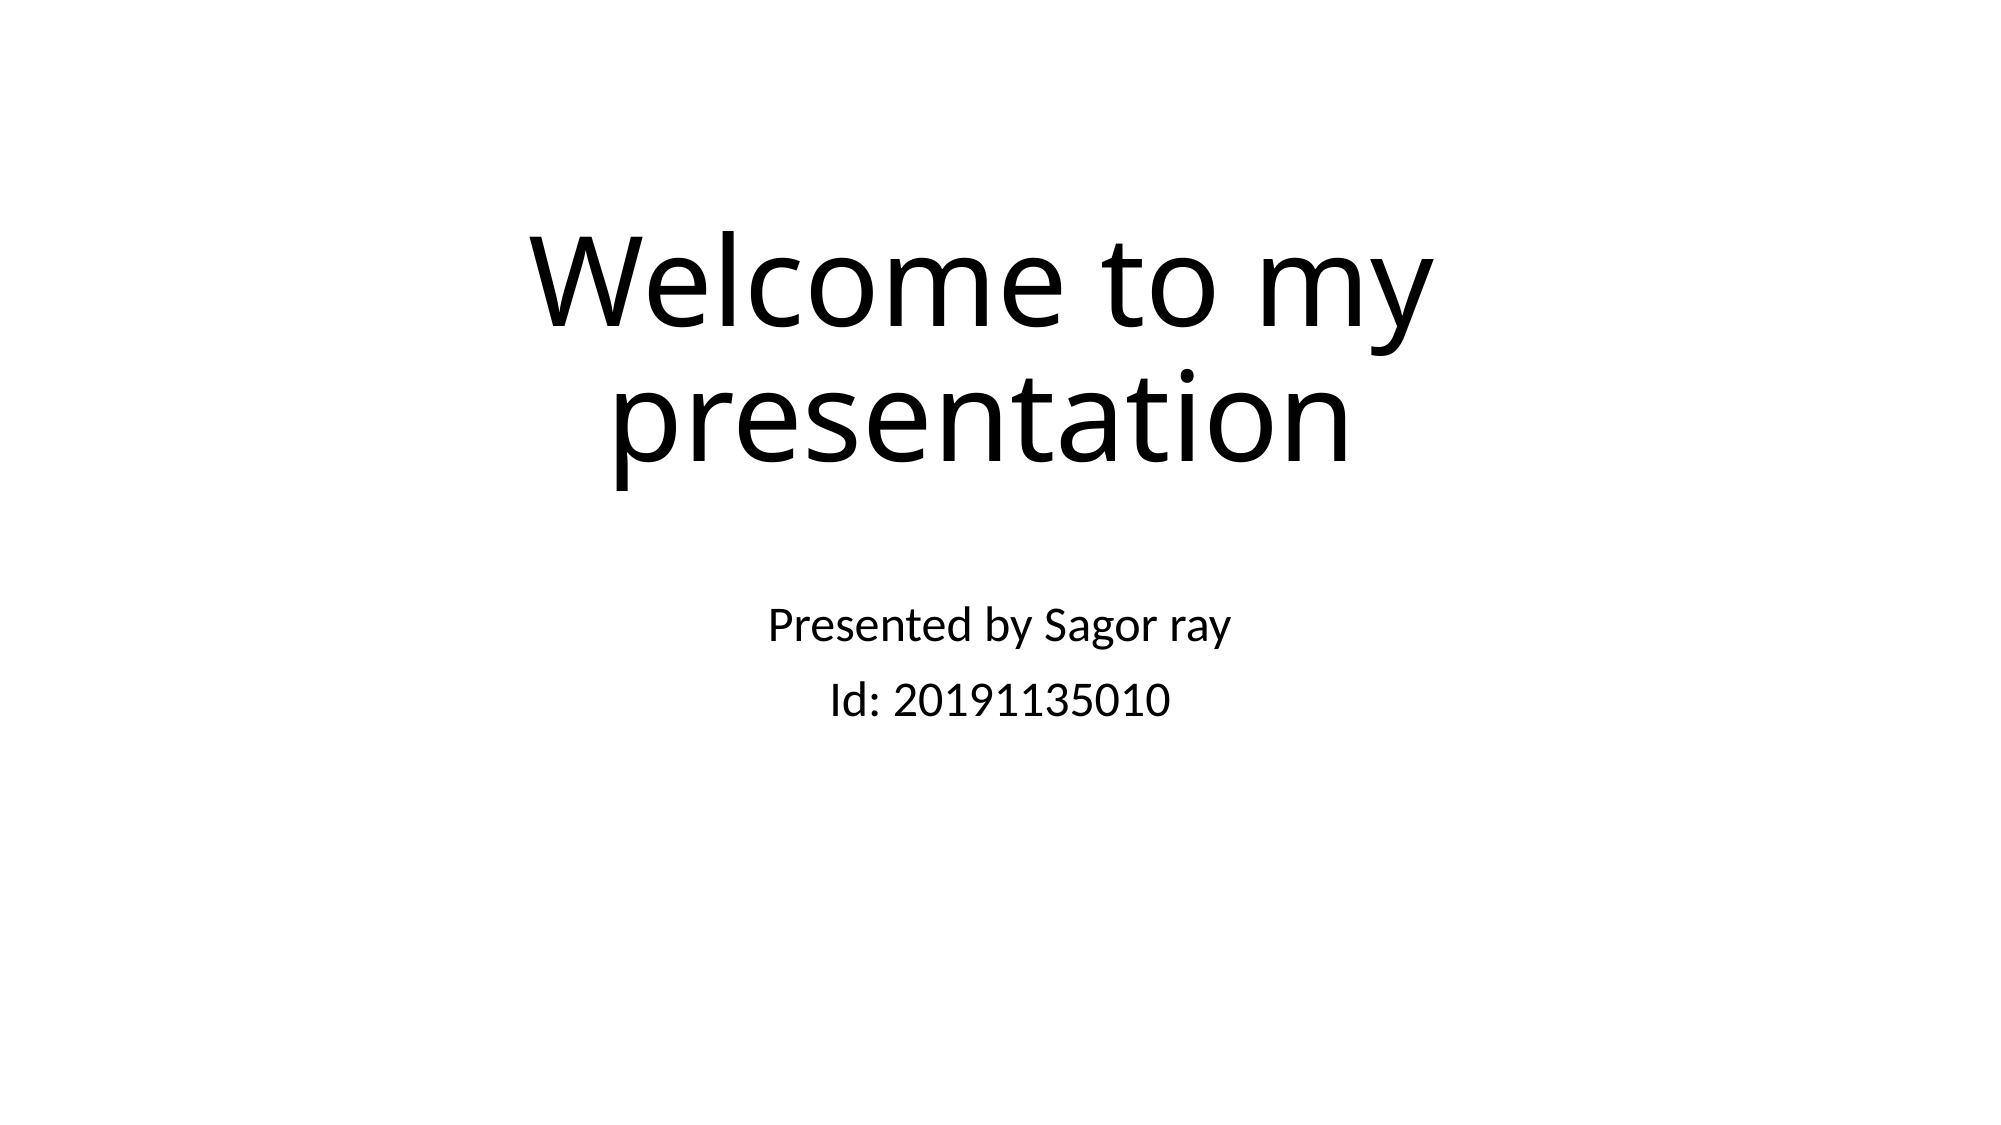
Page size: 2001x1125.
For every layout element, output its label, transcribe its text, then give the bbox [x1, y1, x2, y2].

subtitle Presented by Sagor ray Id: 20191135010 [249, 590, 1750, 863]
title Welcome to my presentation [268, 84, 1695, 496]
